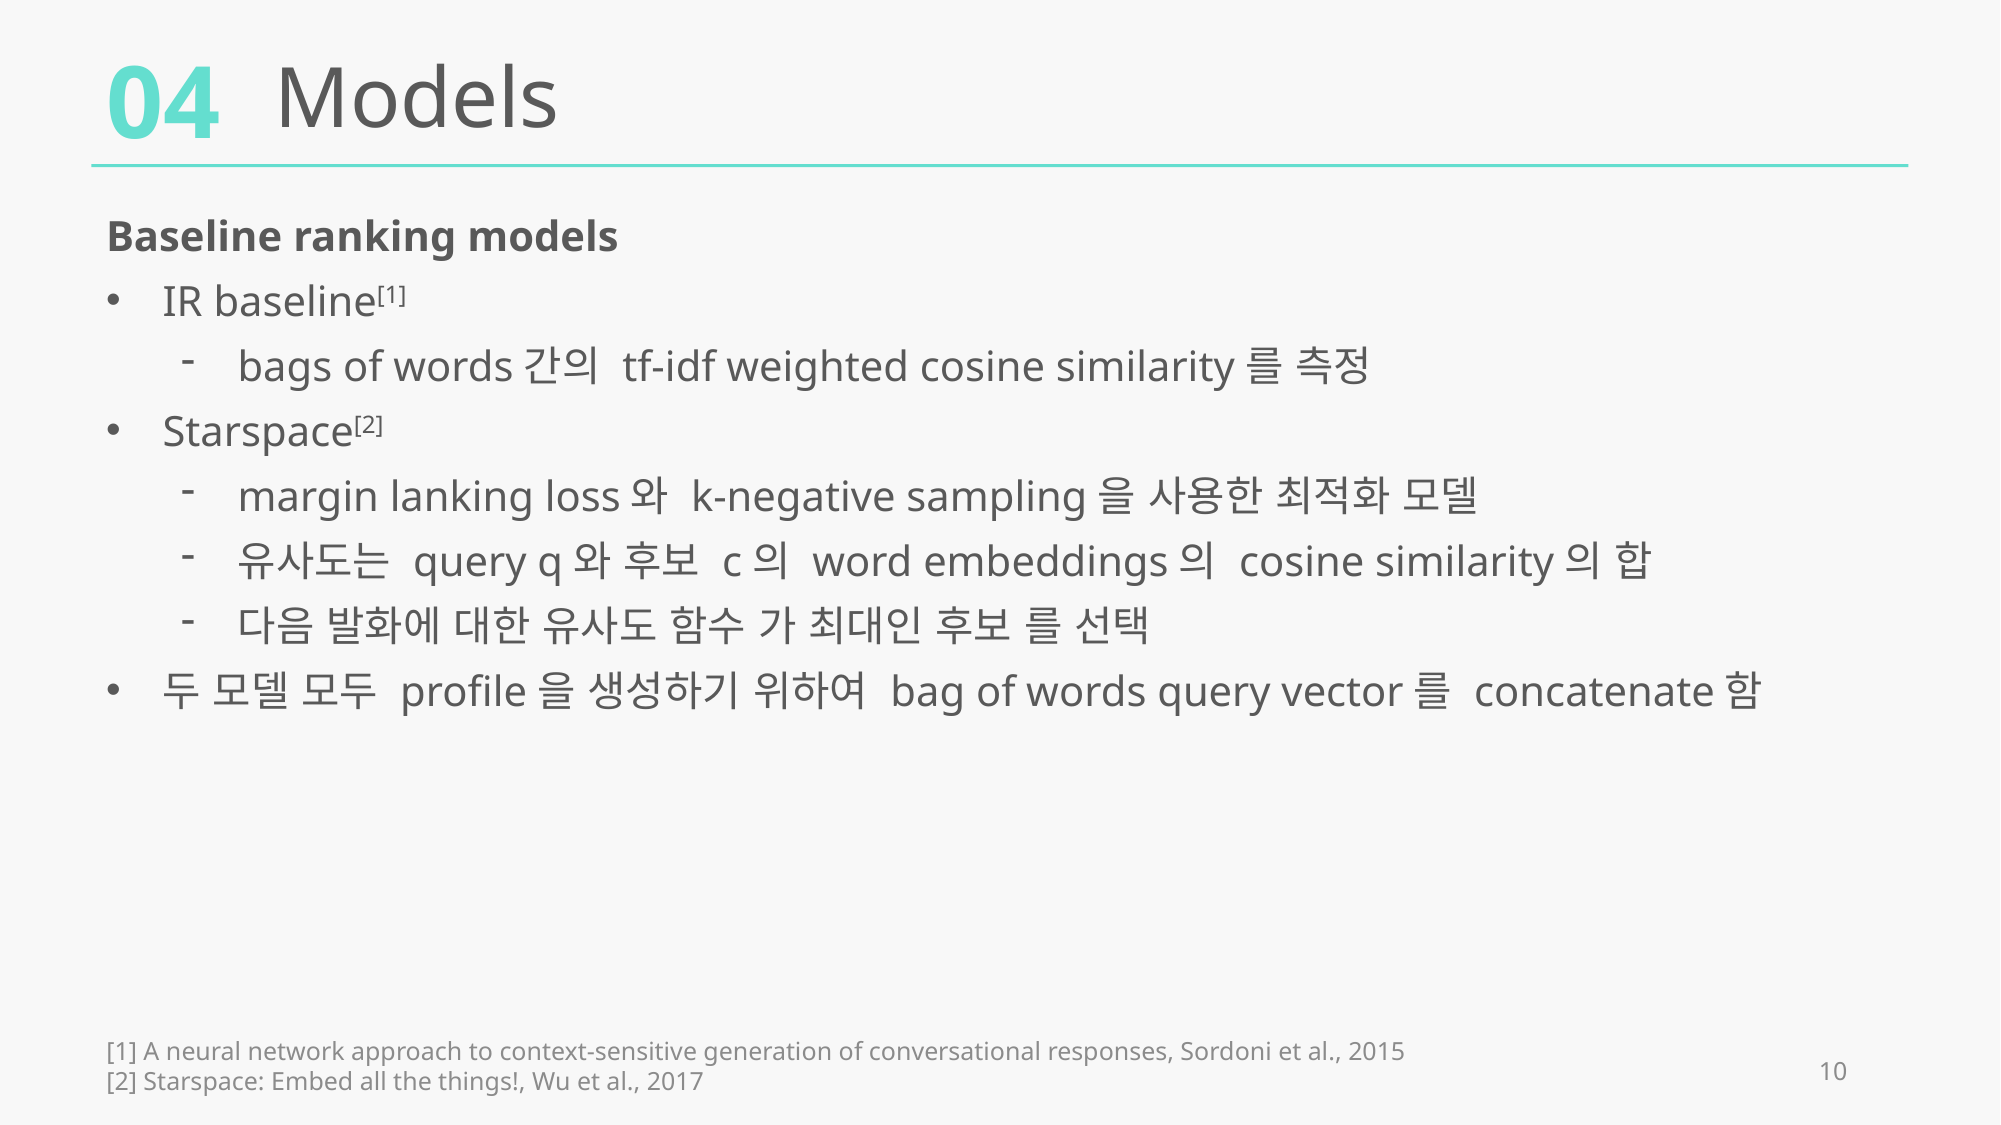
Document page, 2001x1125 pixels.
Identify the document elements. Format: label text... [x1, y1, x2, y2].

footer [1] A neural network approach to context-sensitive generation of conversational responses, Sordoni et al., 2015 [2] Starspace: Embed all the things!, Wu et al., 2017 [91, 1028, 1493, 1103]
slide_number 10 [1493, 1042, 1863, 1103]
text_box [91, 30, 1909, 168]
